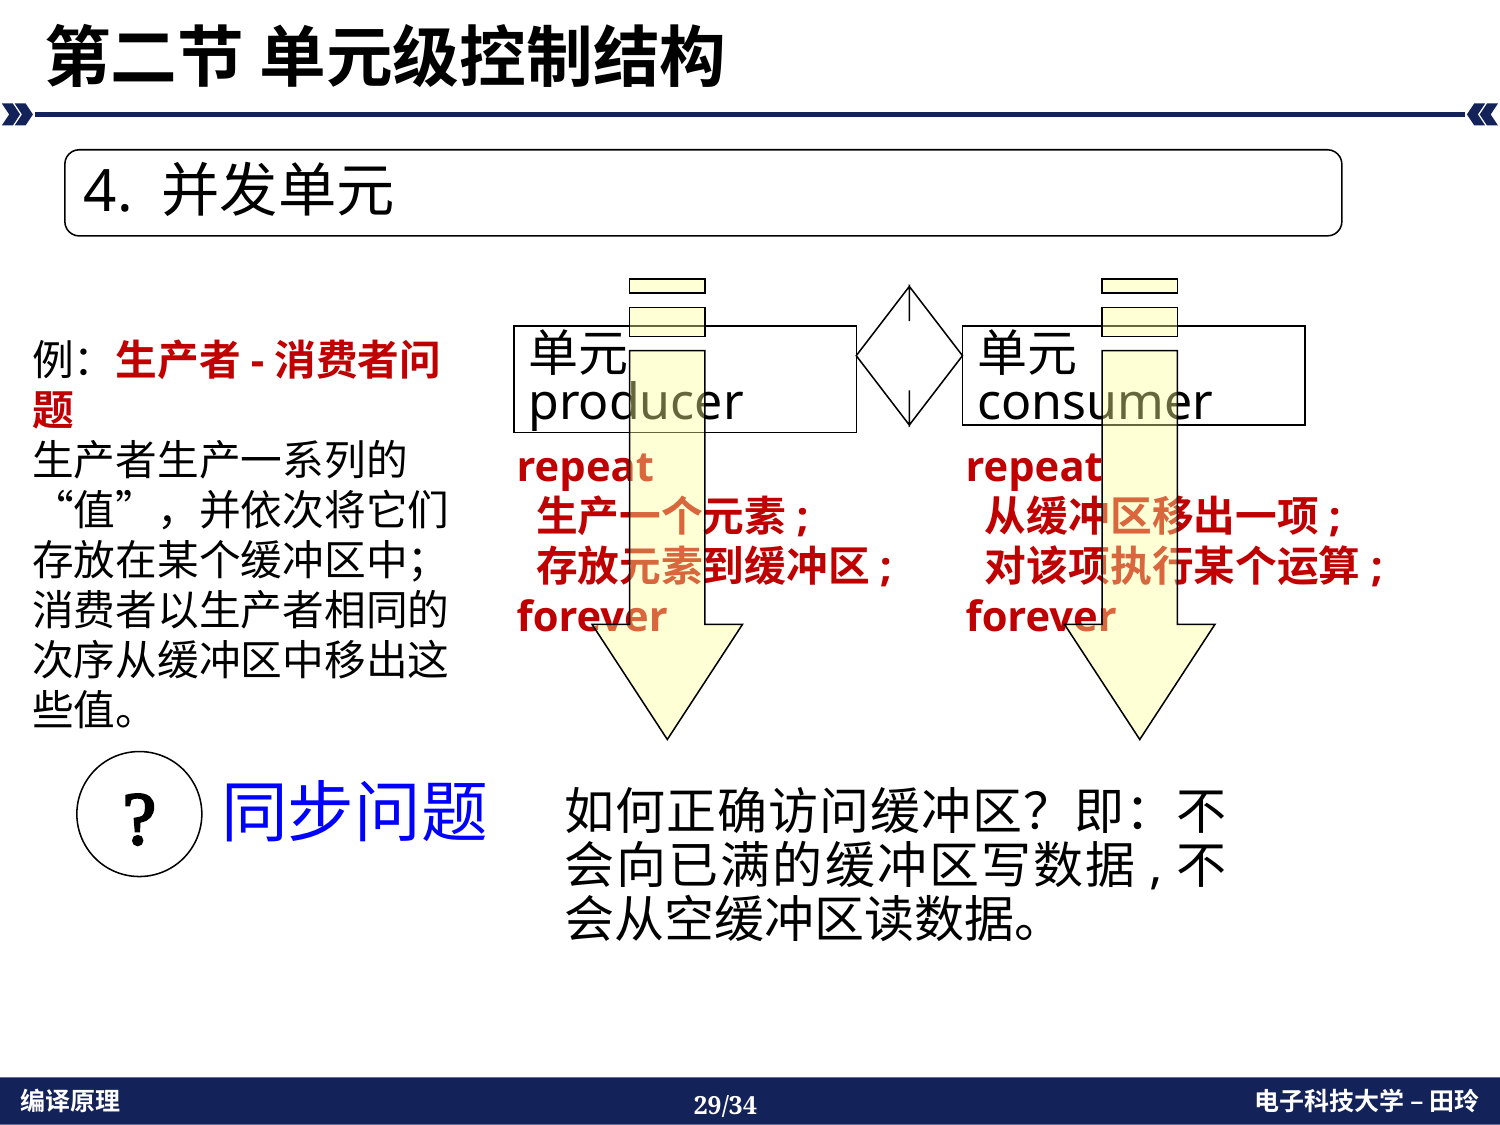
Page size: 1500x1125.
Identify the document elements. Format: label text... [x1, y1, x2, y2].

text_box 如何正确访问缓冲区？即：不会向已满的缓冲区写数据,不会从空缓冲区读数据。 [540, 769, 1252, 966]
text_box 单元producer [513, 325, 592, 432]
title 第二节 单元级控制结构 [29, 8, 1471, 104]
text_box repeat 生产一个元素; 存放元素到缓冲区; forever [501, 432, 592, 646]
text_box 单元consumer [1216, 326, 1306, 425]
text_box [76, 702, 514, 917]
text_box 4. 并发单元 [64, 149, 1342, 236]
text_box repeat 从缓冲区移出一项; 对该项执行某个运算; forever [1216, 432, 1412, 646]
text_box 例：生产者-消费者问题 生产者生产一系列的“值”，并依次将它们存放在某个缓冲区中；消费者以生产者相同的次序从缓冲区中移出这些值。 [17, 326, 490, 646]
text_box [592, 278, 1216, 740]
